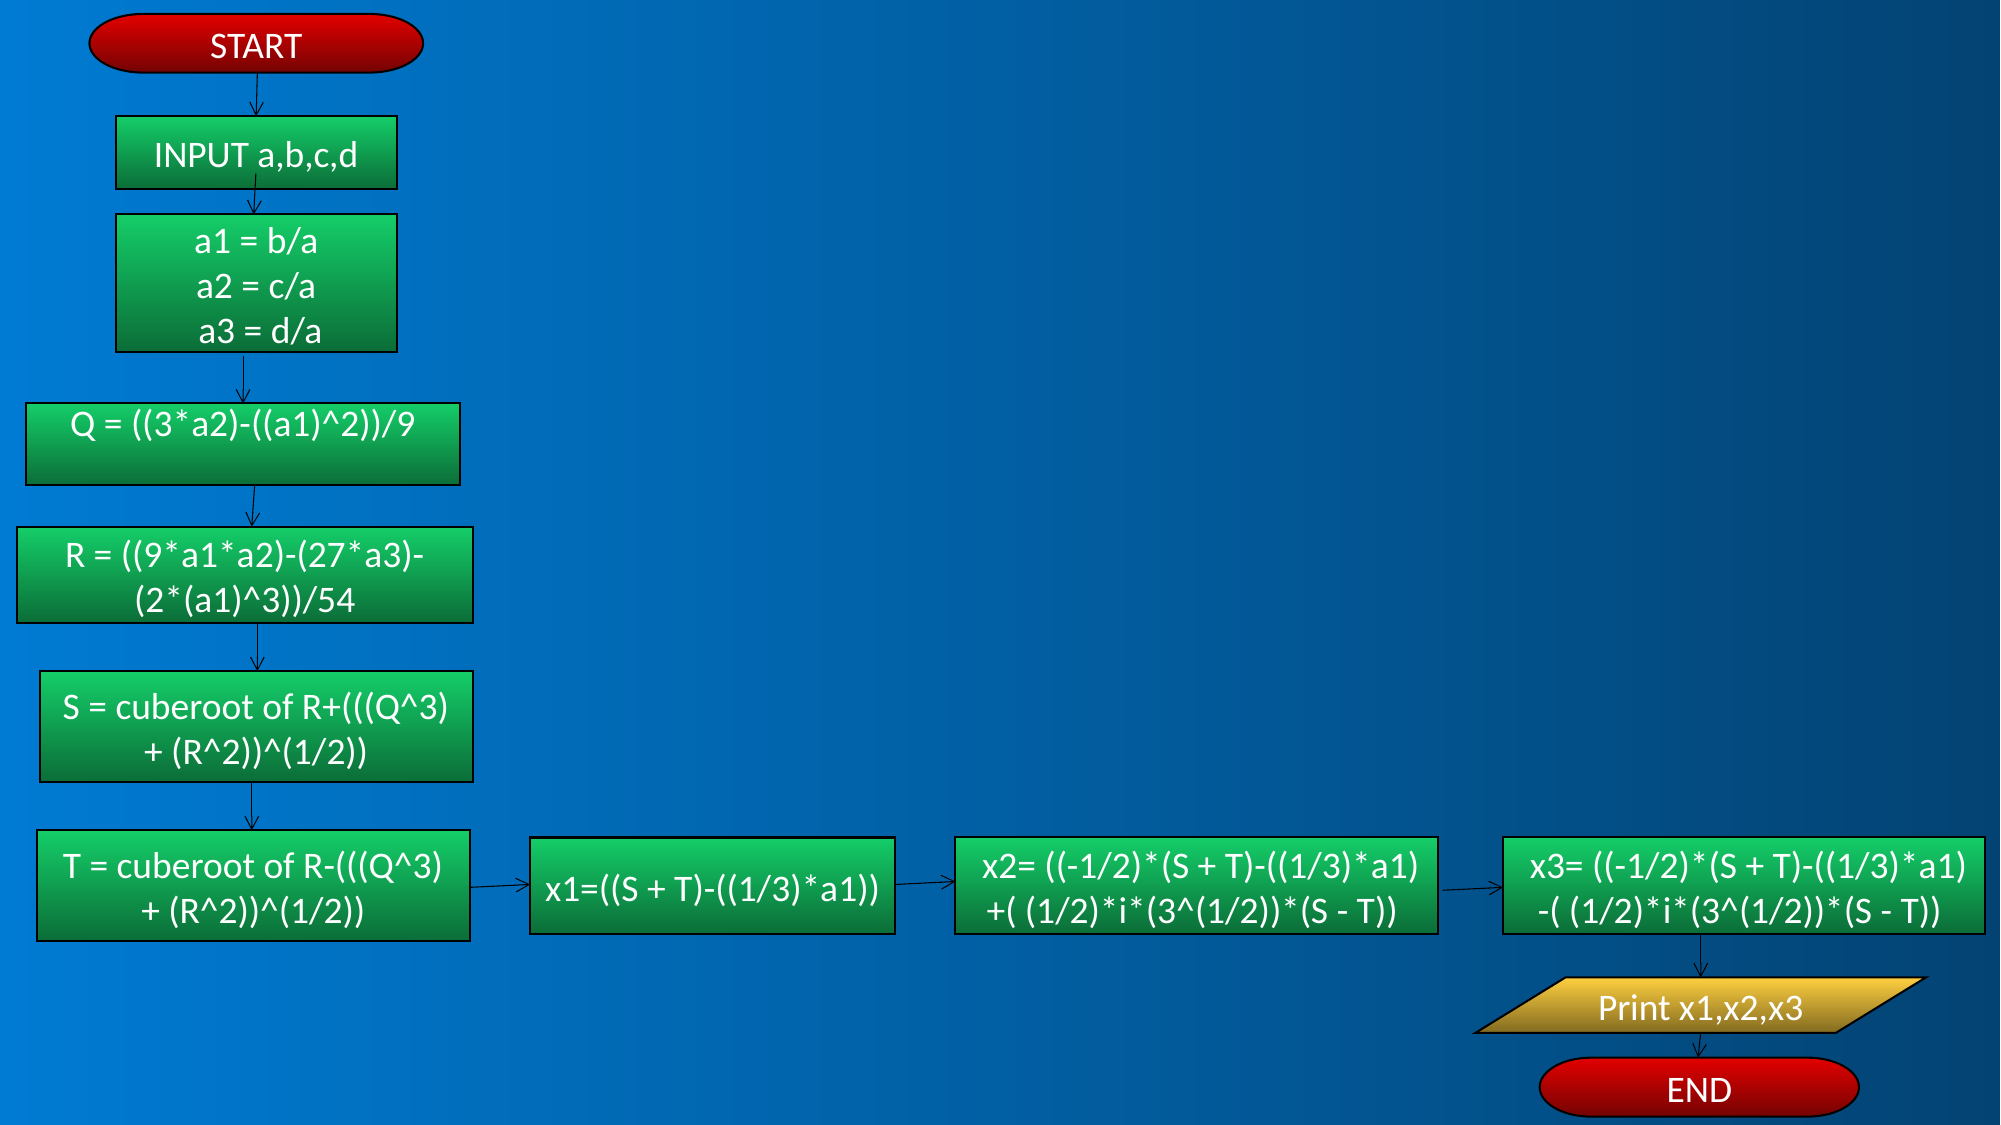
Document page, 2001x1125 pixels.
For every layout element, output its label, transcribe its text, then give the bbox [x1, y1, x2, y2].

text_box T = cuberoot of R-(((Q^3) + (R^2))^(1/2)) [36, 829, 471, 942]
text_box Q = ((3*a2)-((a1)^2))/9 [25, 402, 461, 486]
text_box R = ((9*a1*a2)-(27*a3)-(2*(a1)^3))/54 [16, 526, 474, 624]
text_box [251, 485, 255, 527]
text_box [469, 884, 530, 888]
text_box END [1538, 1056, 1861, 1118]
text_box a1 = b/a a2 = c/a a3 = d/a [115, 213, 398, 353]
text_box S = cuberoot of R+(((Q^3) + (R^2))^(1/2)) [39, 670, 474, 783]
text_box x2= ((-1/2)*(S + T)-((1/3)*a1) +( (1/2)*i*(3^(1/2))*(S - T)) [954, 836, 1439, 935]
text_box x3= ((-1/2)*(S + T)-((1/3)*a1) -( (1/2)*i*(3^(1/2))*(S - T)) [1502, 836, 1986, 935]
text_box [895, 881, 956, 885]
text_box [1442, 887, 1503, 891]
text_box INPUT a,b,c,d [115, 115, 398, 190]
text_box START [88, 12, 425, 74]
text_box x1=((S + T)-((1/3)*a1)) [529, 836, 896, 935]
text_box Print x1,x2,x3 [1471, 976, 1930, 1034]
